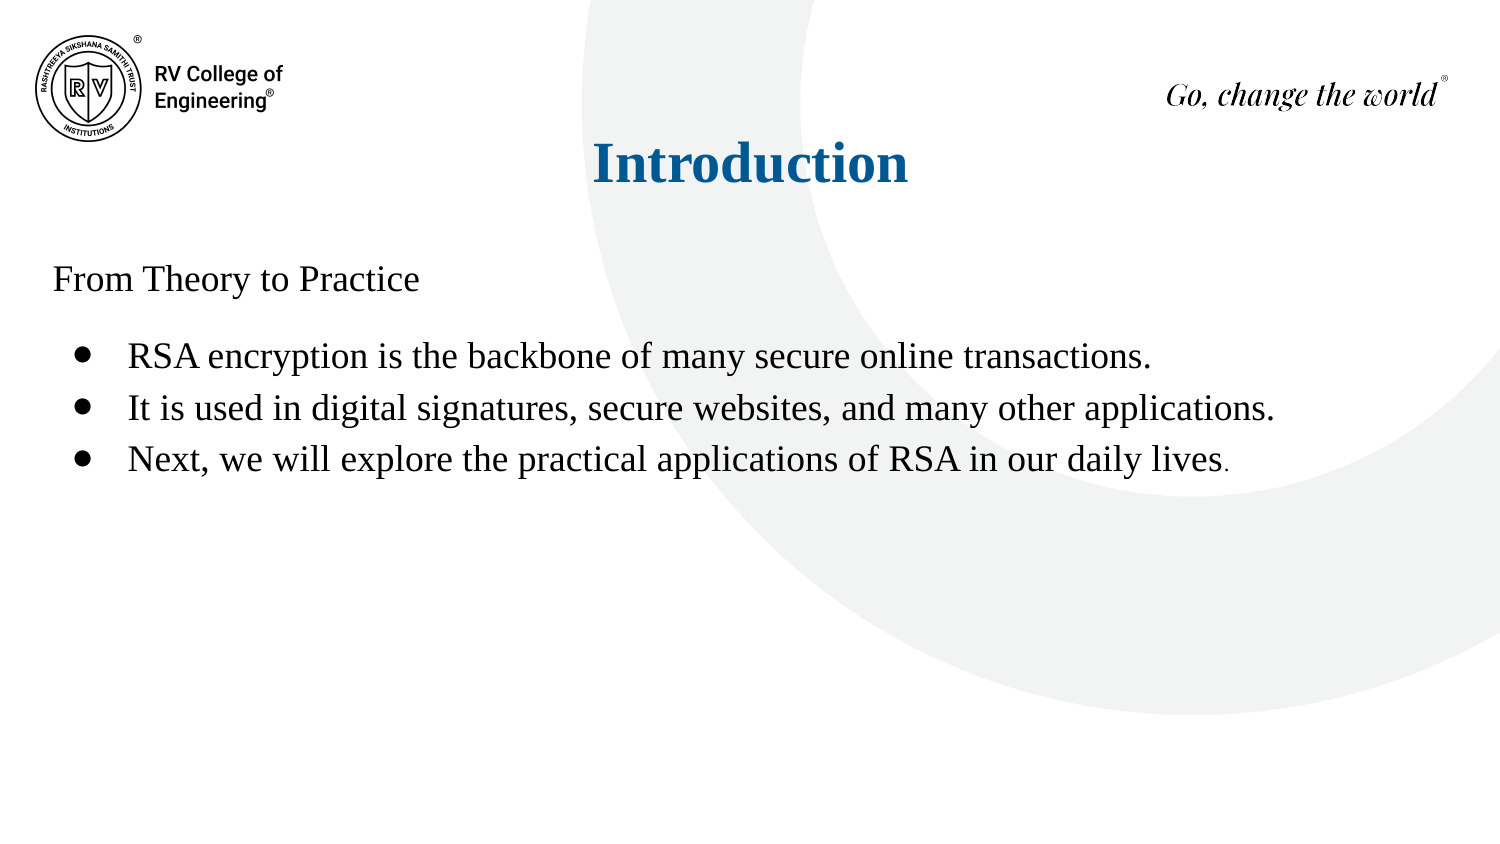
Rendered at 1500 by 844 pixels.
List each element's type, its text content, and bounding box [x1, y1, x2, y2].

text_box Introduction [104, 122, 1396, 195]
picture [0, 0, 1500, 844]
text_box From Theory to Practice RSA encryption is the backbone of many secure online transactions. It is used in digital signatures, secure websites, and many other applications. Next, we will explore the practical applications of RSA in our daily lives. [37, 239, 1463, 526]
